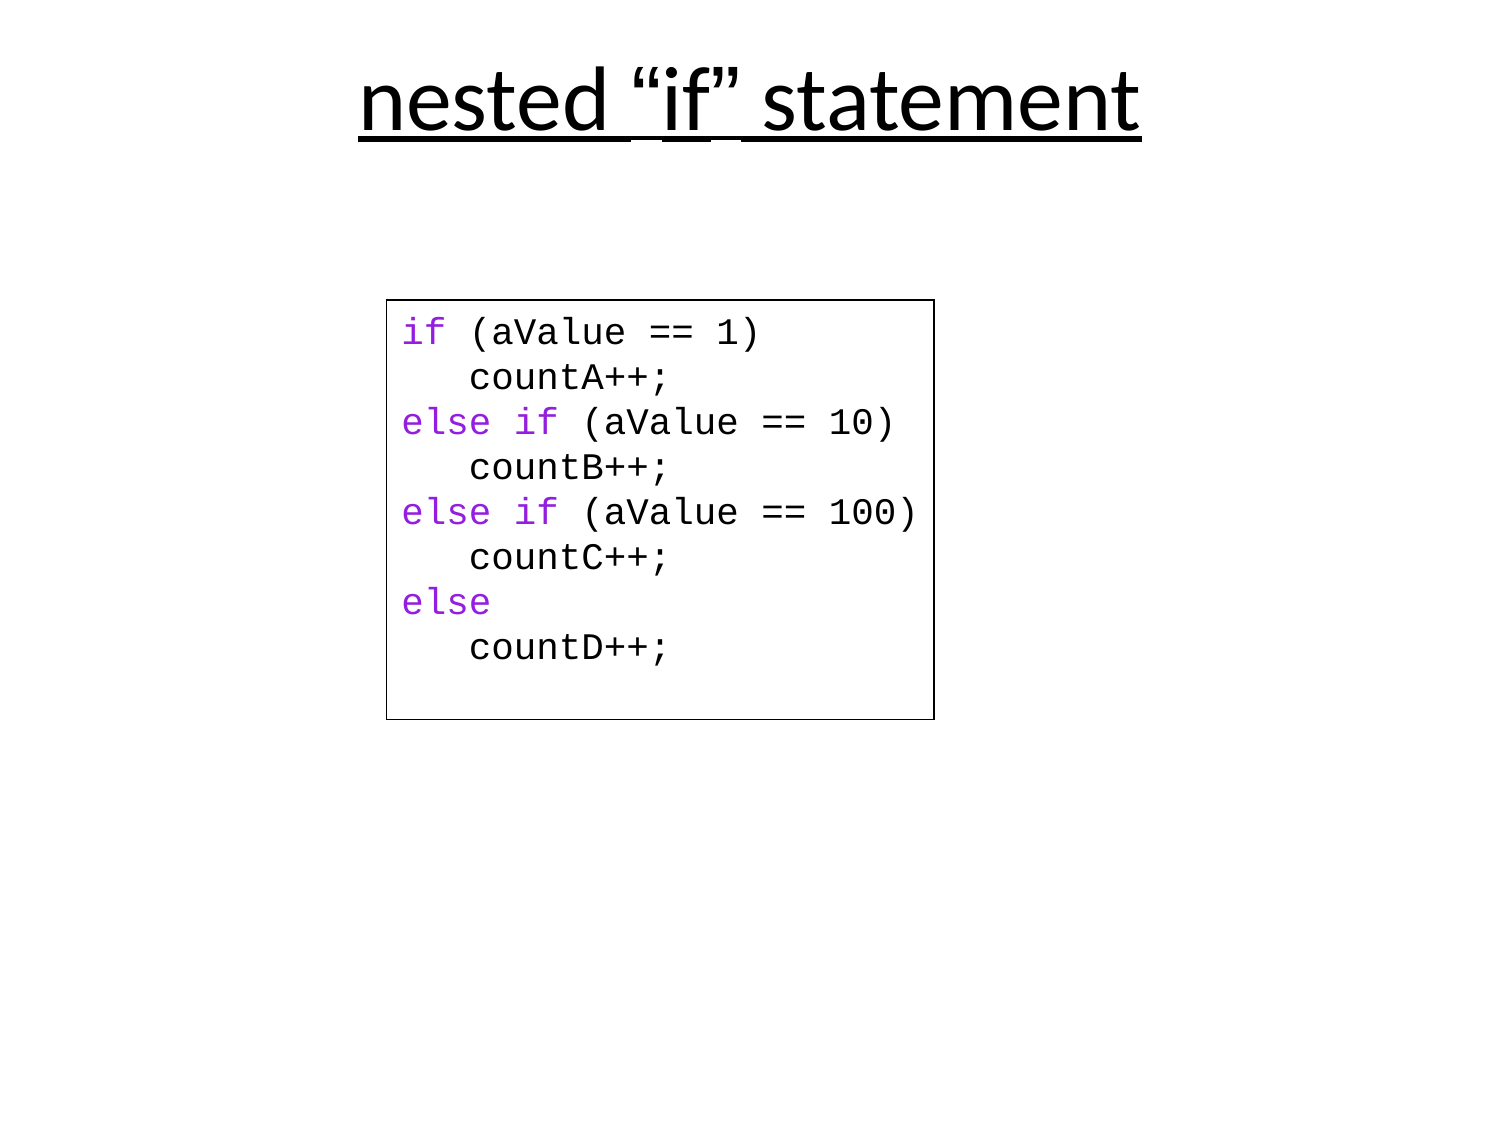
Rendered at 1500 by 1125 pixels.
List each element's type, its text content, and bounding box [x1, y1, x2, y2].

text_box if (aValue == 1) countA++; else if (aValue == 10) countB++; else if (aValue == 100) countC++; else countD++; [386, 299, 934, 720]
title nested “if” statement [112, 0, 1388, 188]
